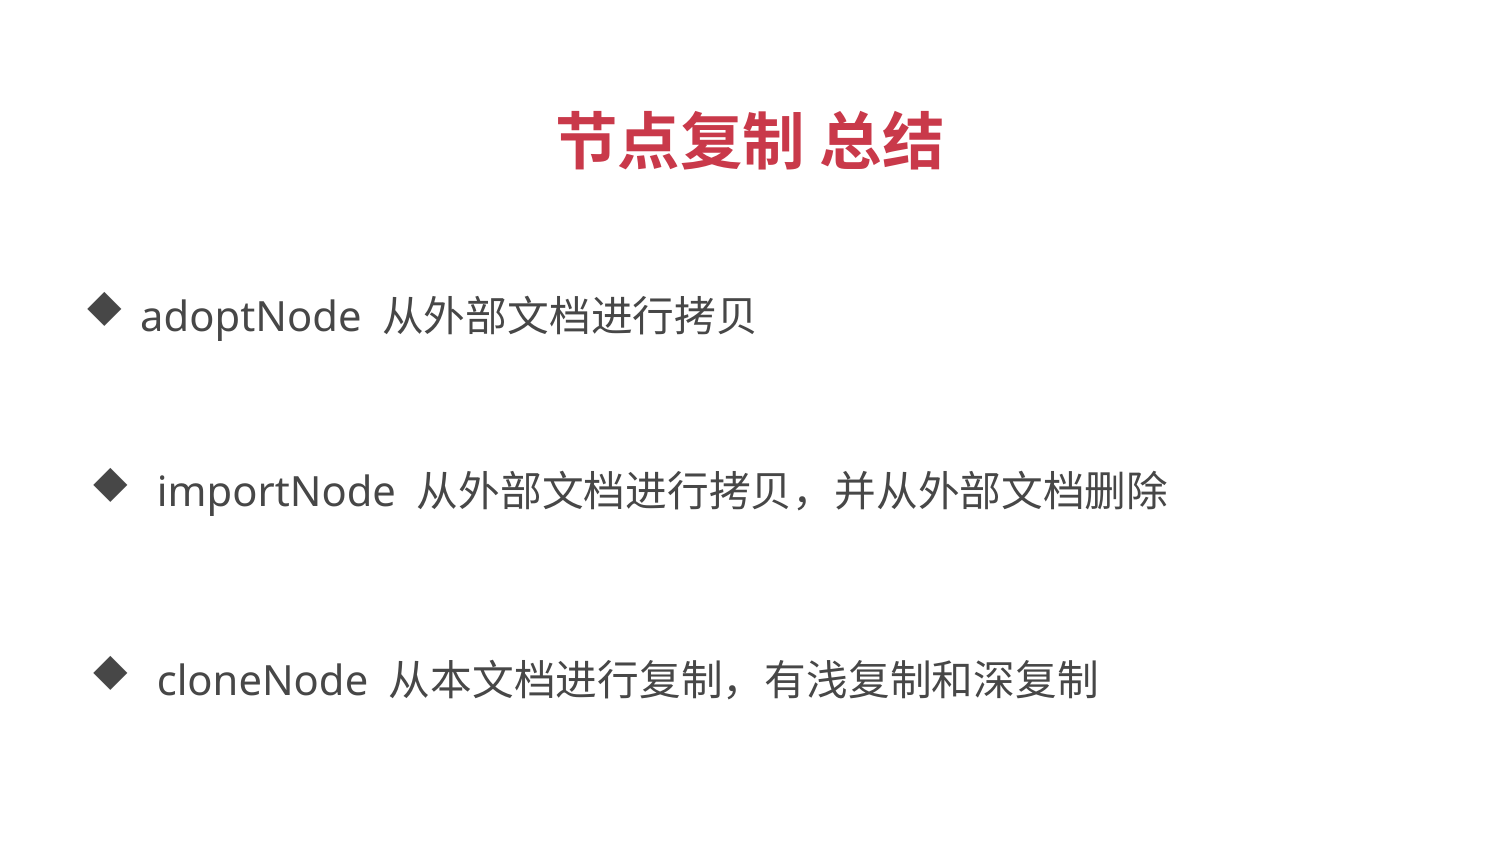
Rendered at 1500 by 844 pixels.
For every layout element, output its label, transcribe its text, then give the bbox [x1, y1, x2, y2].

text_box importNode 从外部文档进行拷贝，并从外部文档删除 [0, 457, 1405, 523]
text_box 节点复制 总结 [540, 94, 960, 185]
text_box adoptNode 从外部文档进行拷贝 [0, 281, 1399, 347]
text_box cloneNode 从本文档进行复制，有浅复制和深复制 [0, 646, 1405, 712]
